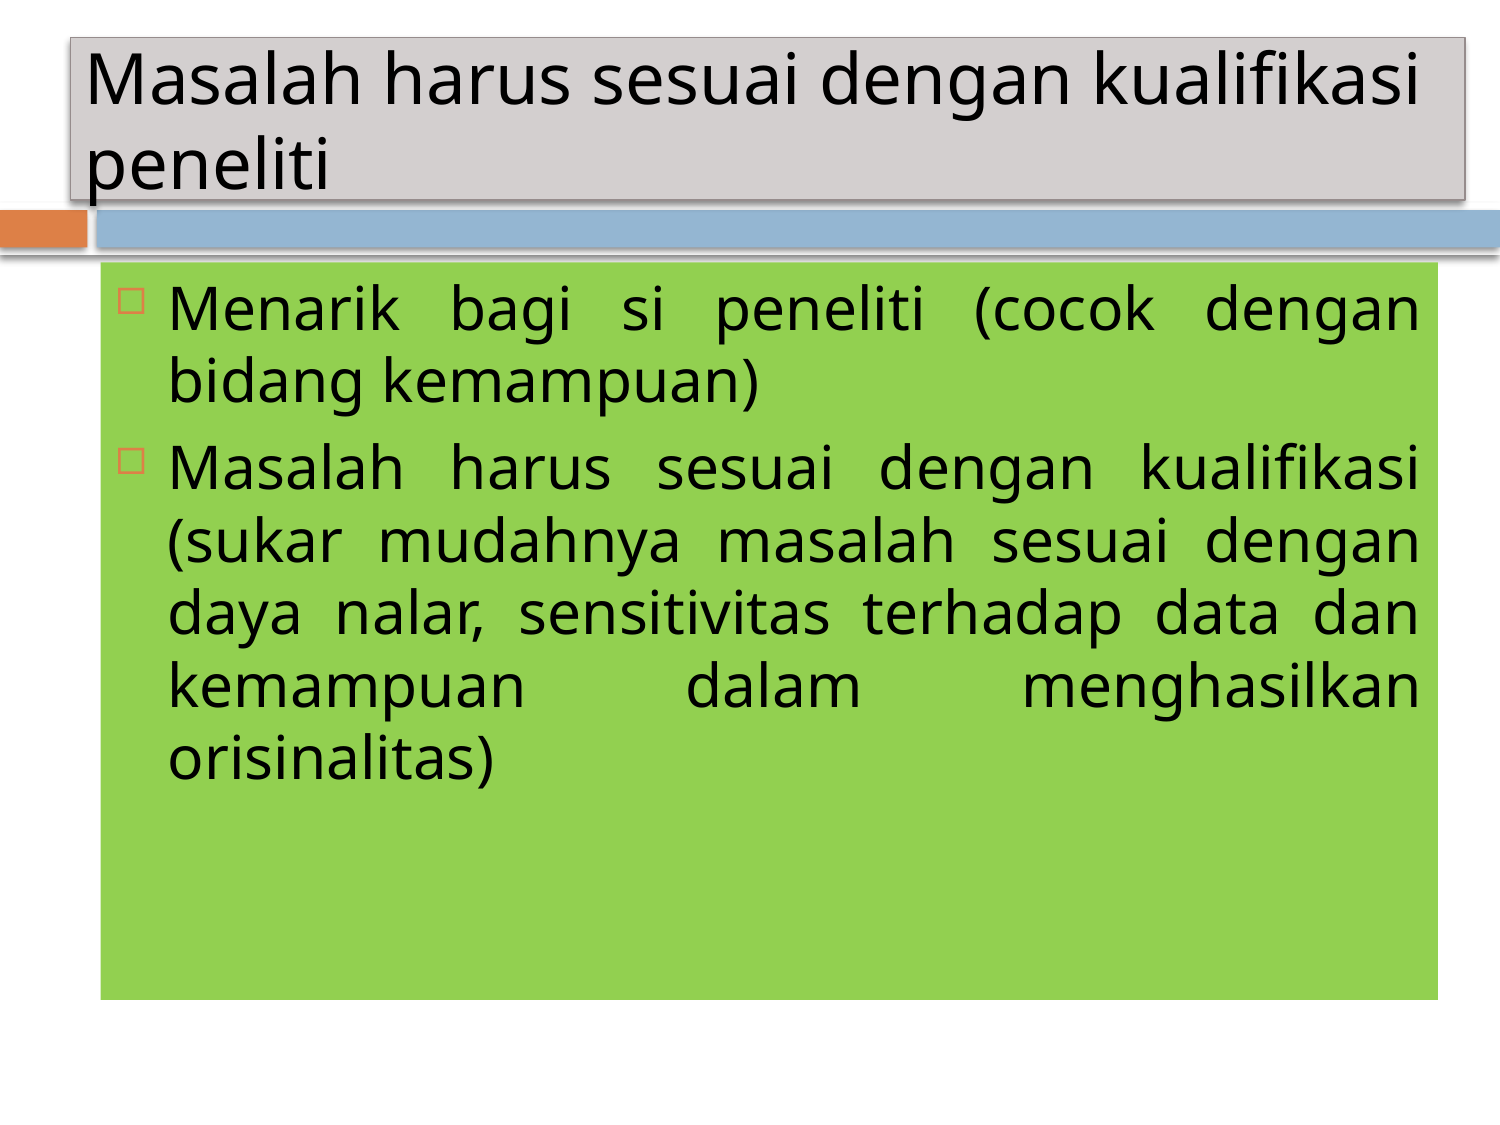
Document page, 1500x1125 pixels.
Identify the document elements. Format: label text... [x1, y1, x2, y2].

title Masalah harus sesuai dengan kualifikasi peneliti [70, 37, 1466, 201]
list Menarik bagi si peneliti (cocok dengan bidang kemampuan) Masalah harus sesuai dengan kualifikasi (sukar mudahnya masalah sesuai dengan daya nalar, sensitivitas terhadap data dan kemampuan dalam menghasilkan orisinalitas) [100, 262, 1438, 1000]
